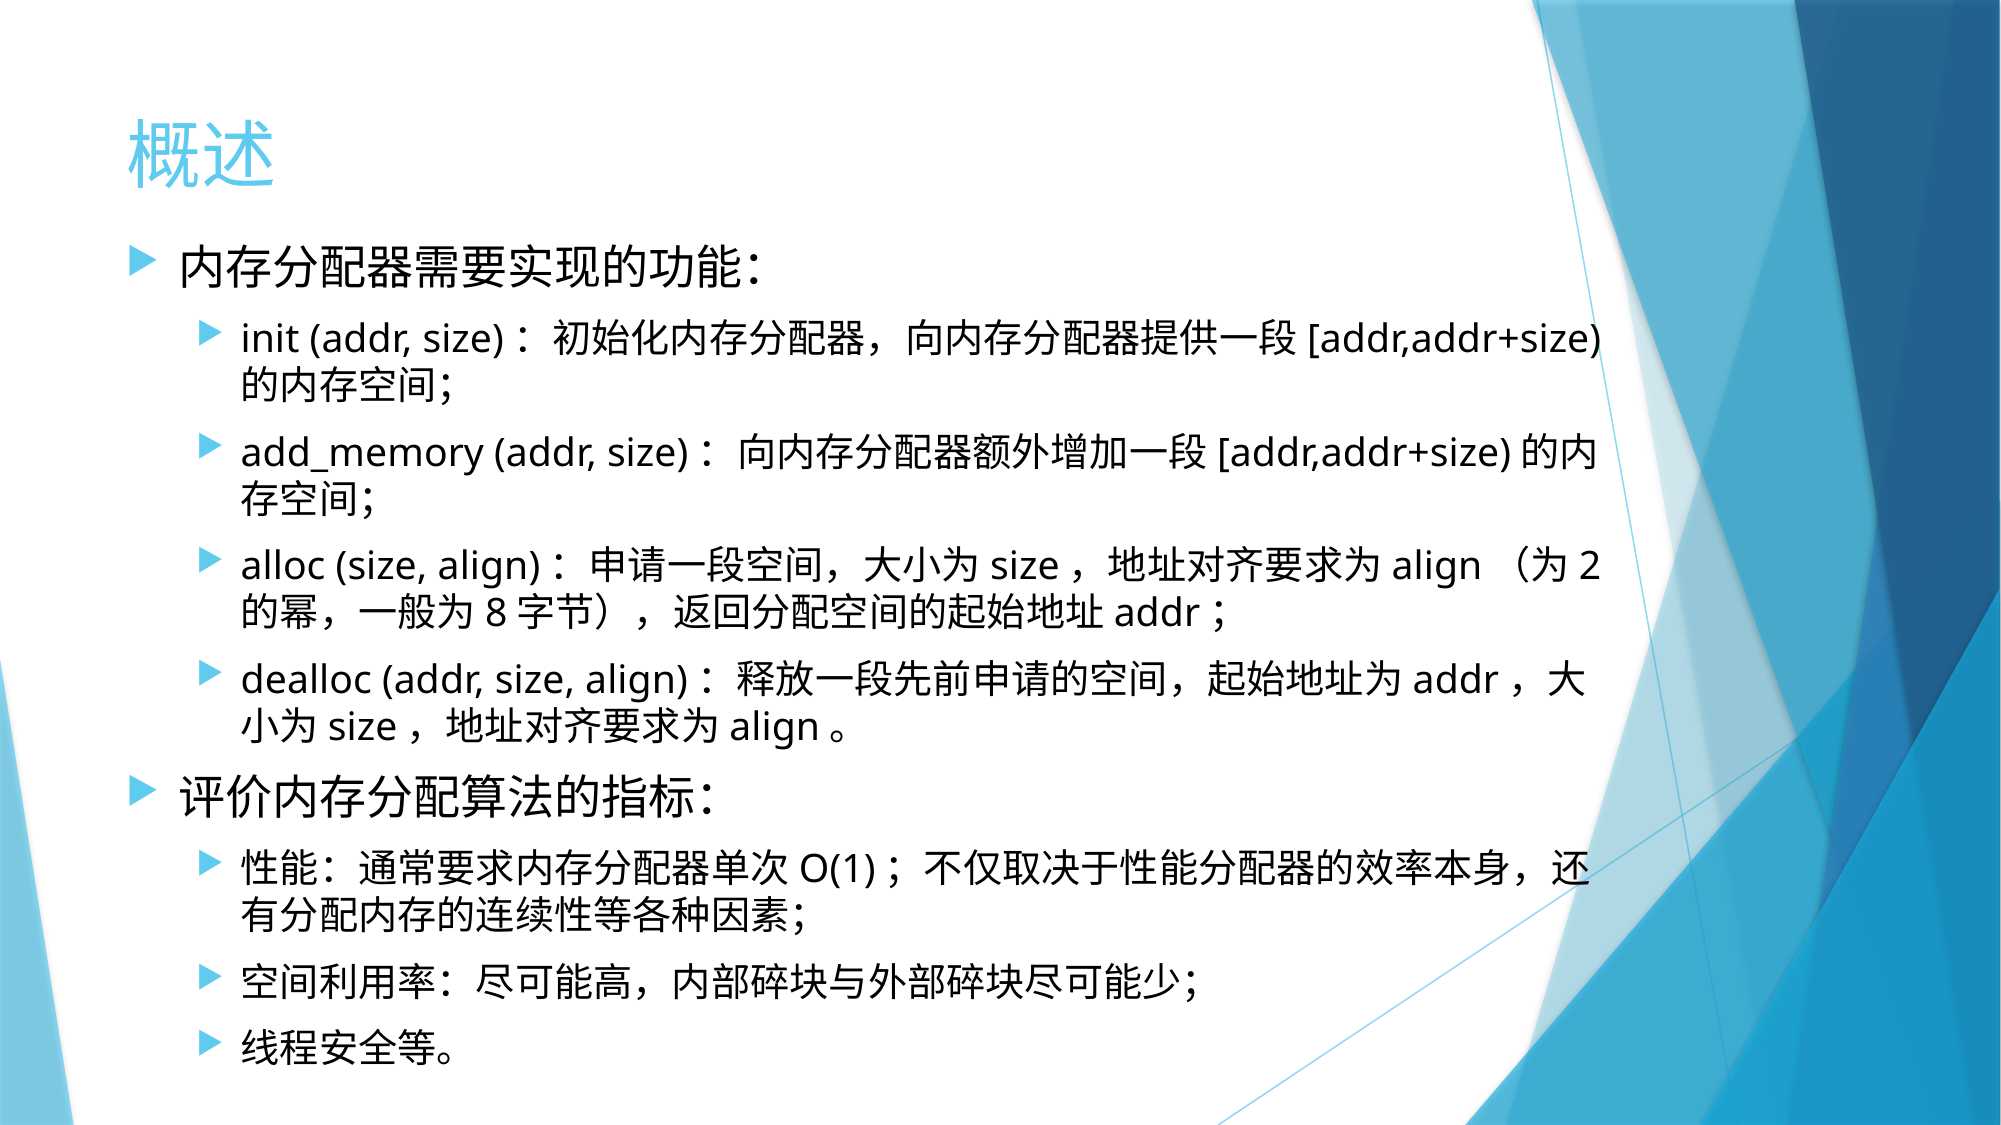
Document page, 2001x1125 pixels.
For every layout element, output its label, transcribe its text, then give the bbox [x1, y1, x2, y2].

title 概述 [111, 99, 1522, 229]
list 内存分配器需要实现的功能： init (addr, size)：初始化内存分配器，向内存分配器提供一段[addr,addr+size)的内存空间； add_memory (addr, size)：向内存分配器额外增加一段[addr,addr+size)的内存空间； alloc (size, align)：申请一段空间，大小为size，地址对齐要求为align（为2的幂，一般为8字节），返回分配空间的起始地址addr； dealloc (addr, size, align)：释放一段先前申请的空间，起始地址为addr，大小为size，地址对齐要求为align。 评价内存分配算法的指标： 性能：通常要求内存分配器单次O(1)；不仅取决于性能分配器的效率本身，还有分配内存的连续性等各种因素； 空间利用率：尽可能高，内部碎块与外部碎块尽可能少； 线程安全等。 [111, 229, 1634, 1080]
